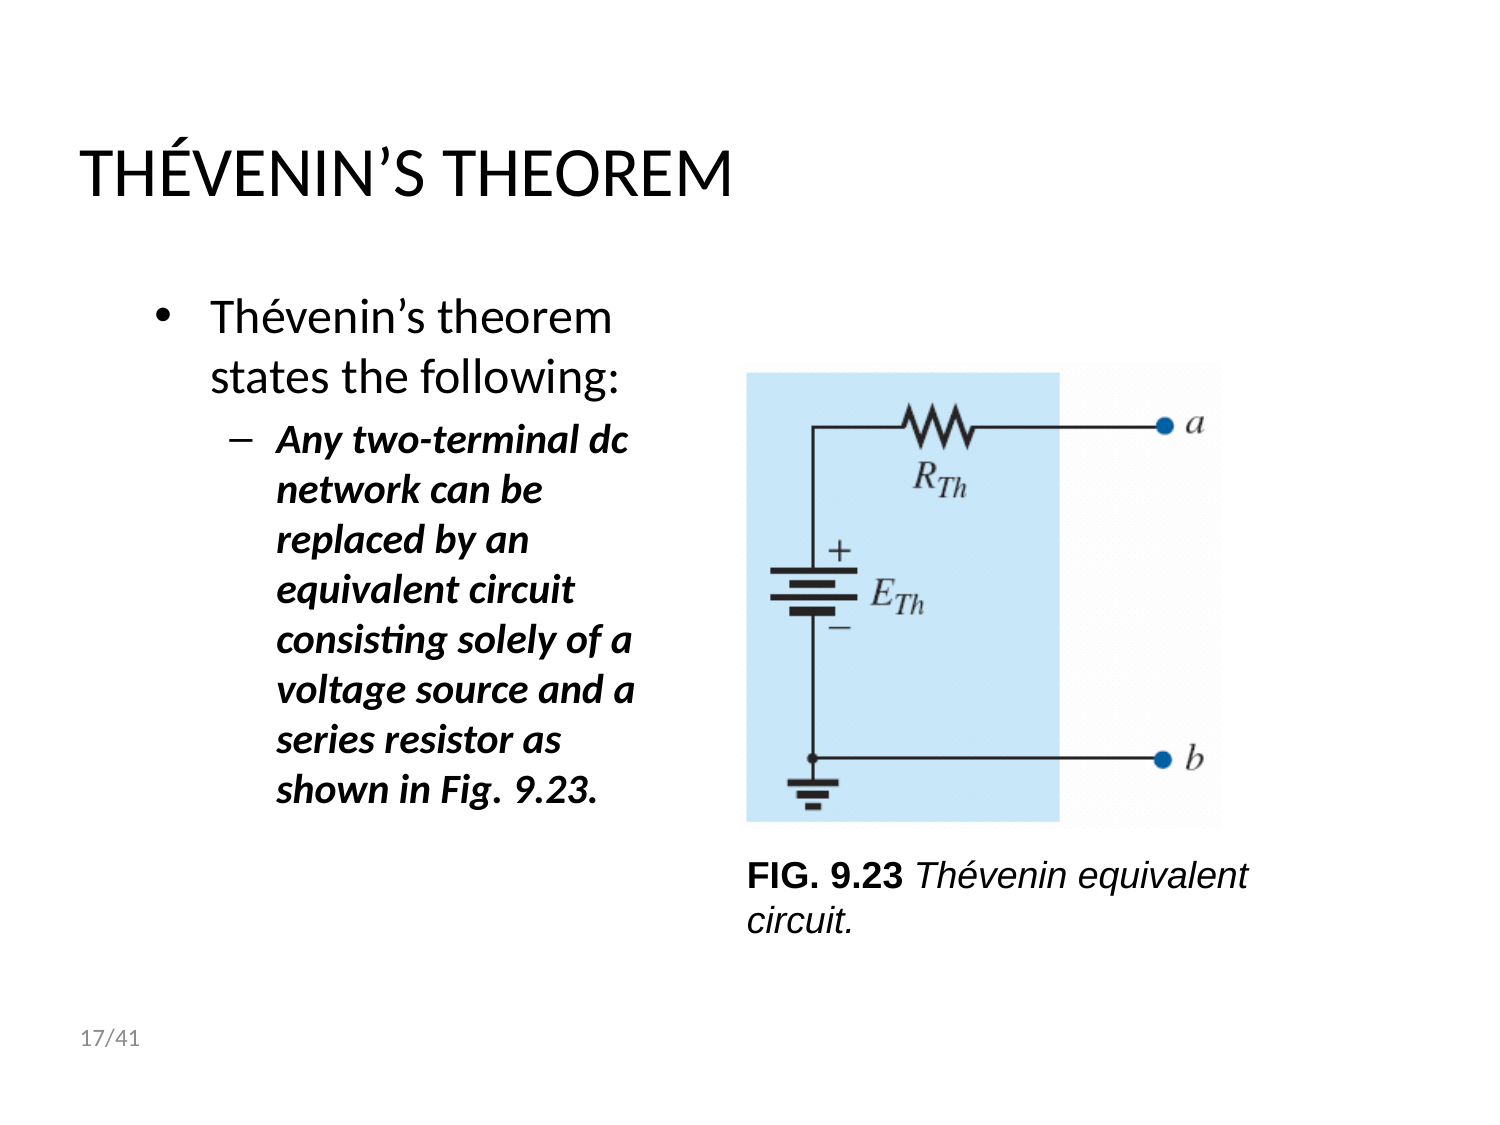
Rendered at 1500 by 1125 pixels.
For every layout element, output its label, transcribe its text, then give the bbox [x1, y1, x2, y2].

list Thévenin’s theorem states the following: Any two-terminal dc network can be replaced by an equivalent circuit consisting solely of a voltage source and a series resistor as shown in Fig. 9.23. [139, 275, 690, 803]
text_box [731, 362, 1265, 894]
title THÉVENIN’S THEOREM [64, 111, 1338, 225]
slide_number 17/41 [64, 1006, 415, 1067]
